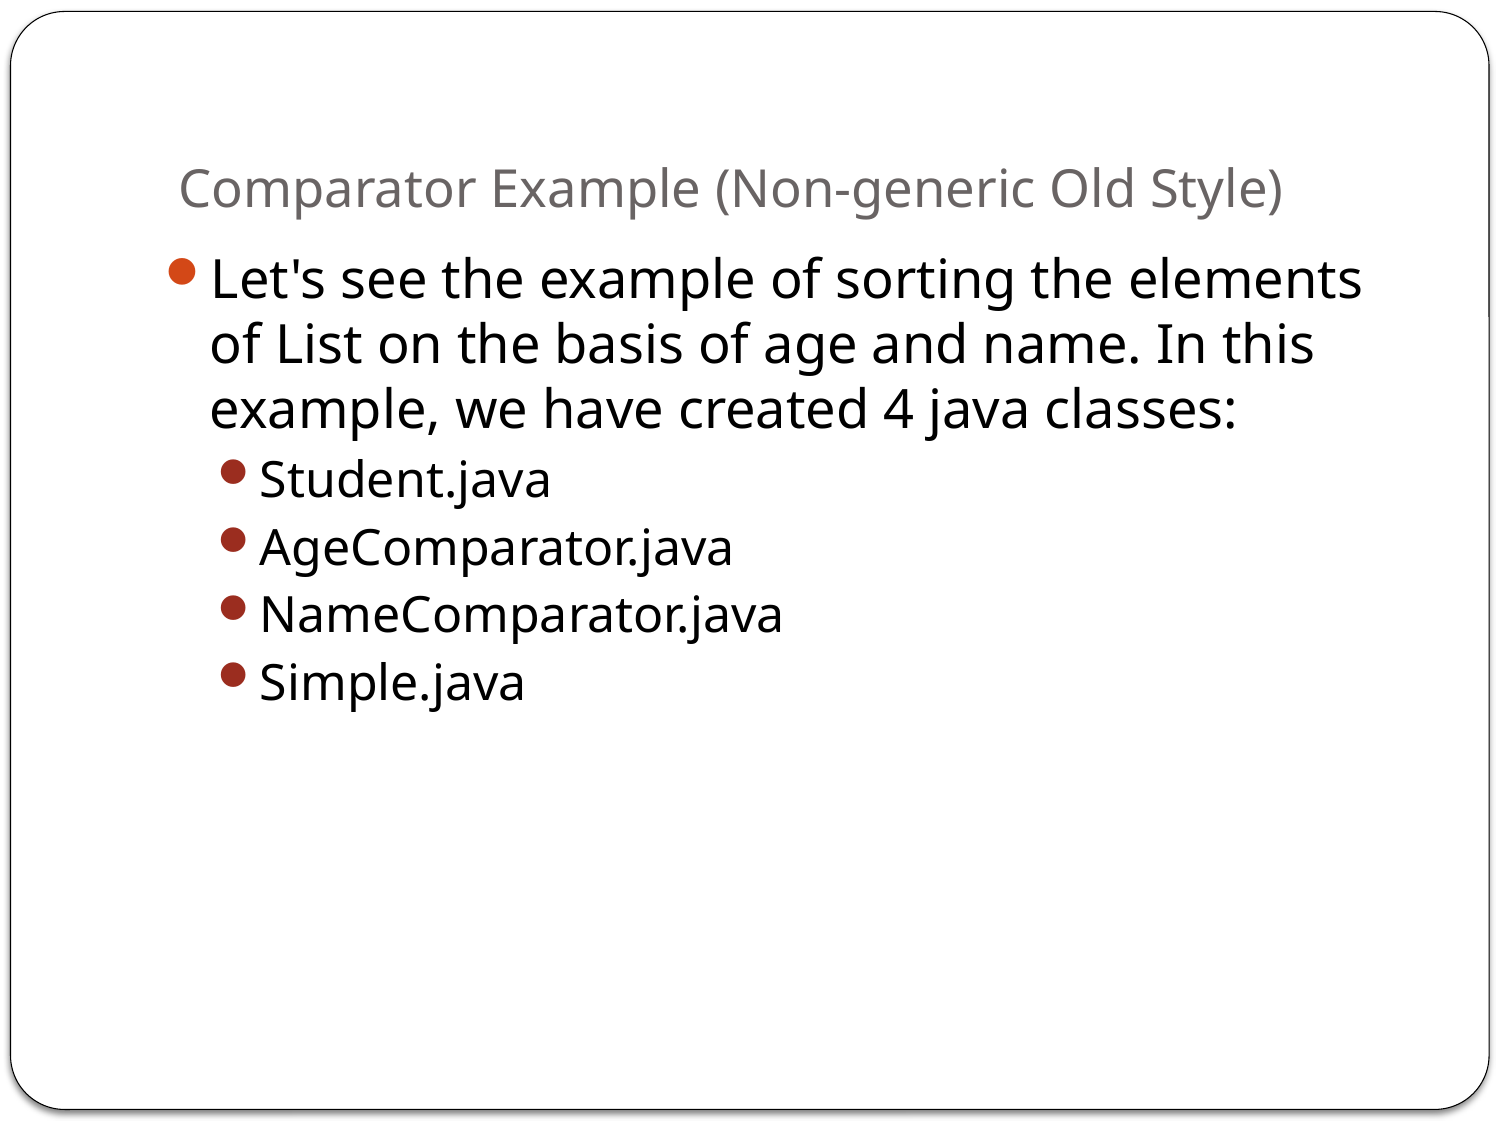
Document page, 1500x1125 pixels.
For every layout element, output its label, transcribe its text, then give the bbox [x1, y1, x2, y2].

list Let's see the example of sorting the elements of List on the basis of age and name. In this example, we have created 4 java classes: Student.java AgeComparator.java NameComparator.java Simple.java [150, 237, 1425, 988]
title Comparator Example (Non-generic Old Style) [150, 45, 1425, 233]
